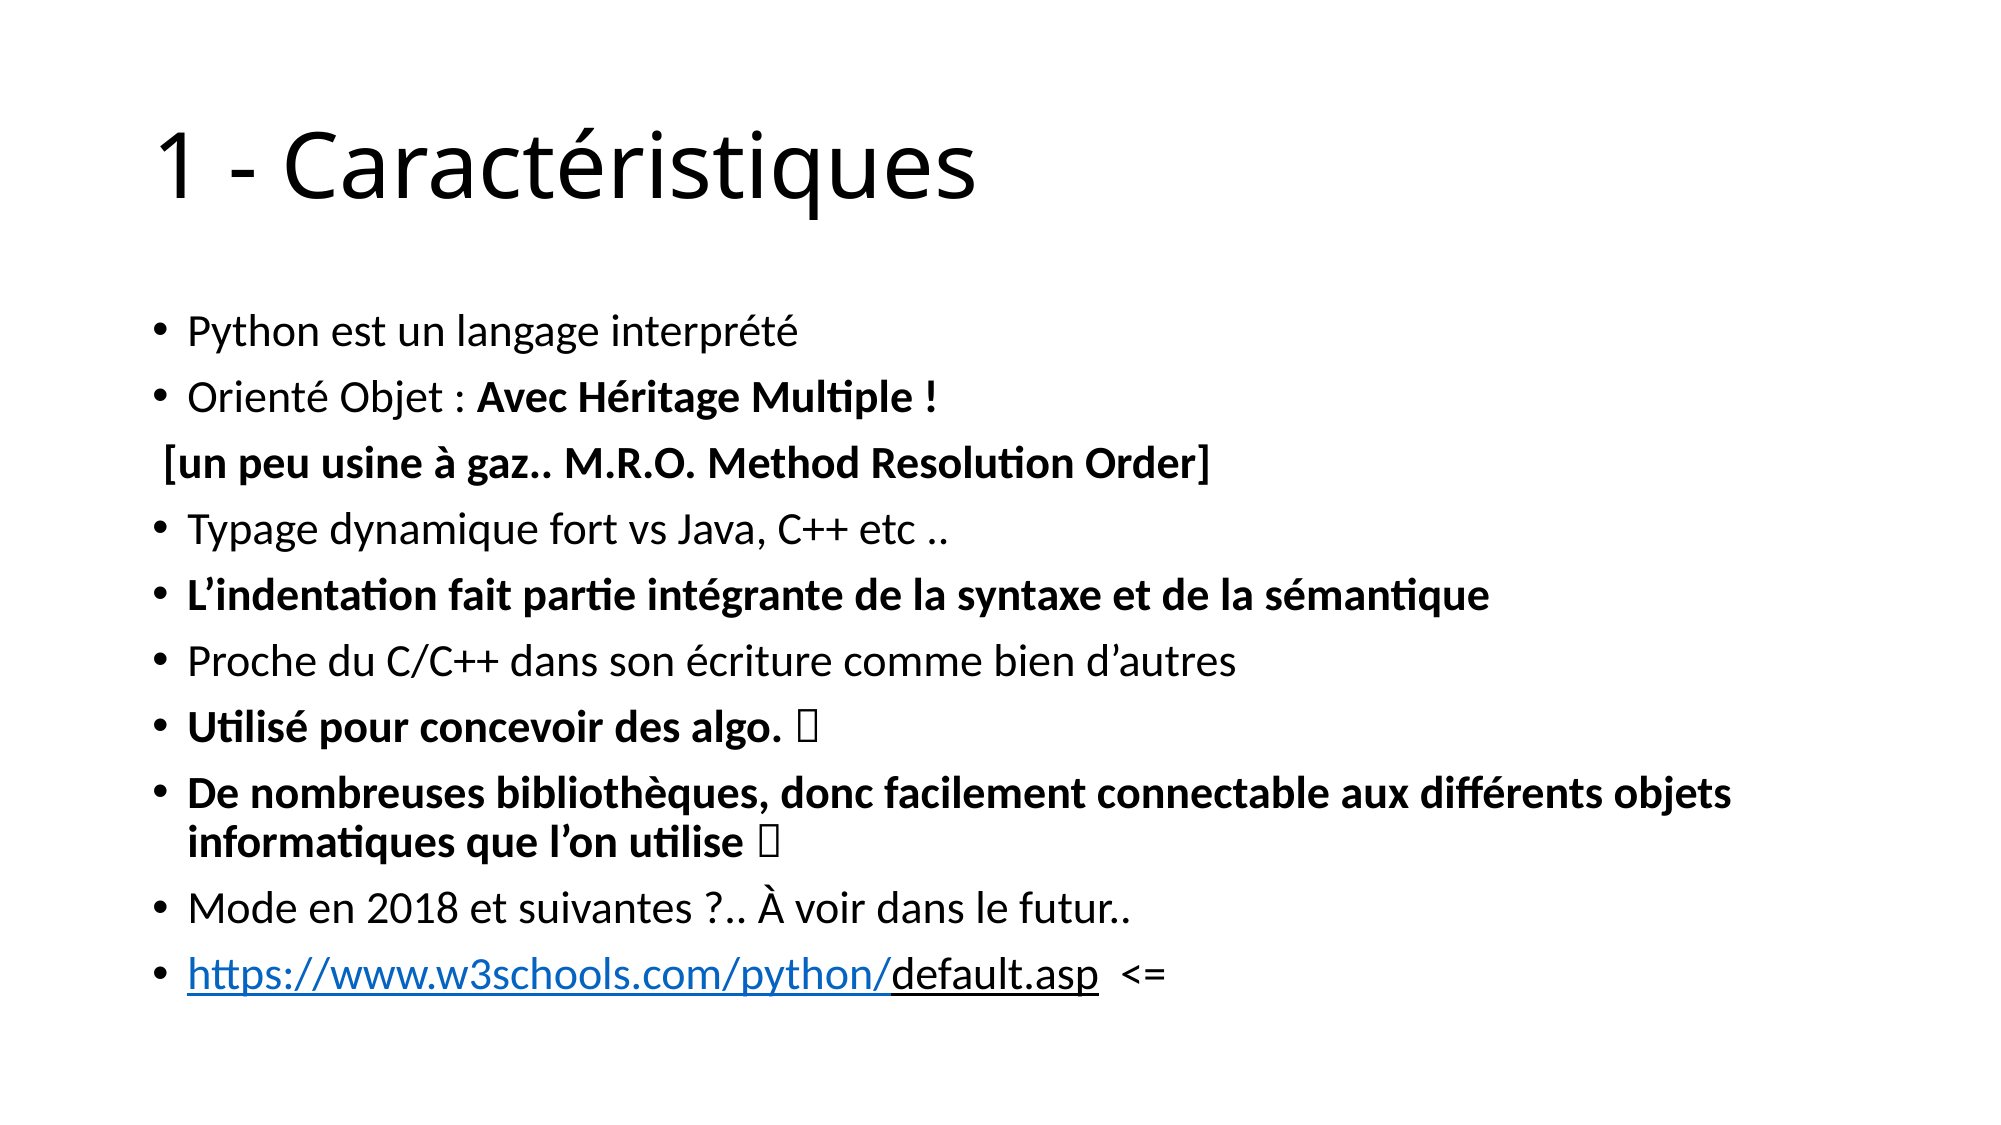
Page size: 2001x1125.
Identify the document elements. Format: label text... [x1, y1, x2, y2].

list Python est un langage interprété Orienté Objet : Avec Héritage Multiple ! [un peu usine à gaz.. M.R.O. Method Resolution Order] Typage dynamique fort vs Java, C++ etc .. L’indentation fait partie intégrante de la syntaxe et de la sémantique Proche du C/C++ dans son écriture comme bien d’autres Utilisé pour concevoir des algo.  De nombreuses bibliothèques, donc facilement connectable aux différents objets informatiques que l’on utilise  Mode en 2018 et suivantes ?.. À voir dans le futur.. https://www.w3schools.com/python/default.asp <= [137, 299, 1863, 1014]
title 1 - Caractéristiques [137, 59, 1863, 278]
